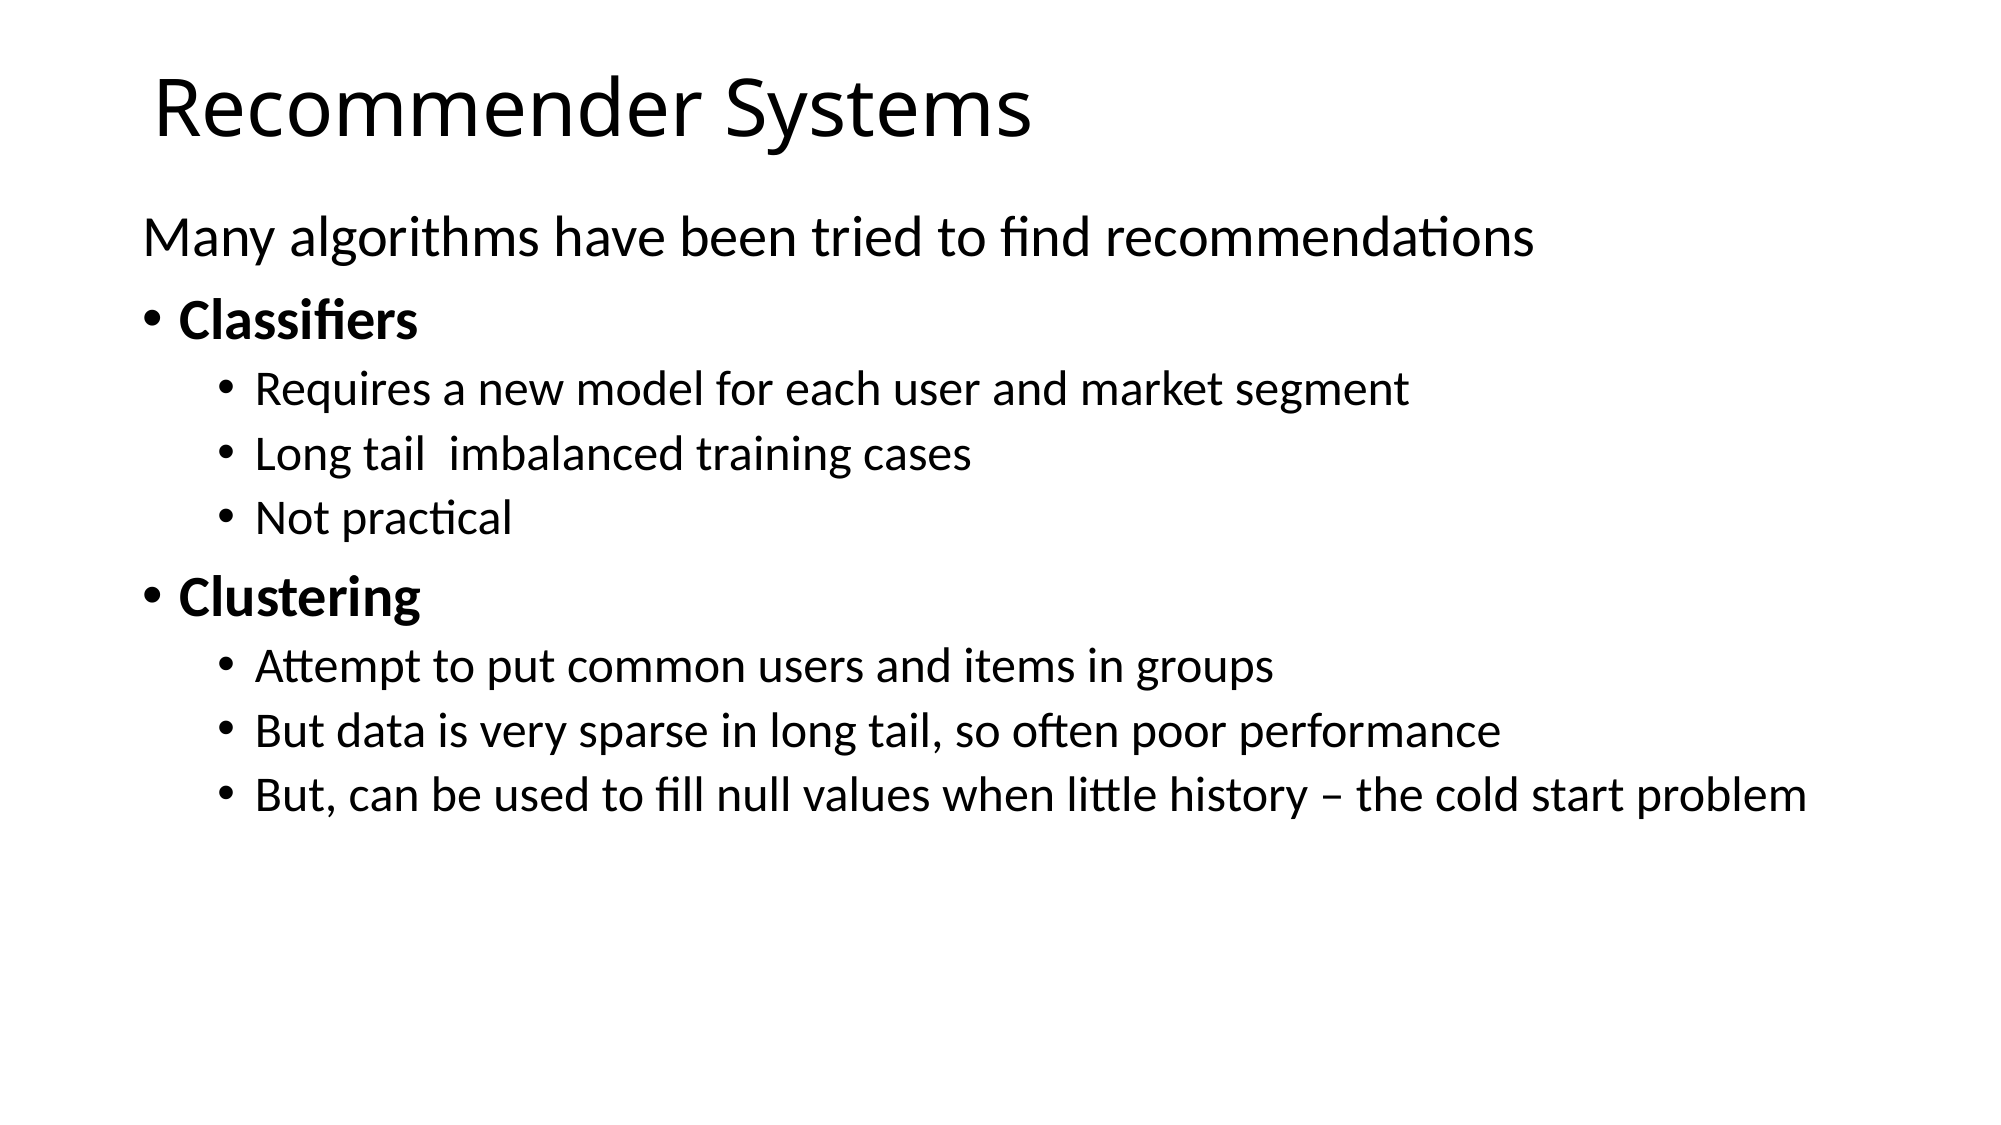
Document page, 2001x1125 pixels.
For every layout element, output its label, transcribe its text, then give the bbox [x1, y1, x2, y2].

title Recommender Systems [137, 59, 1863, 162]
